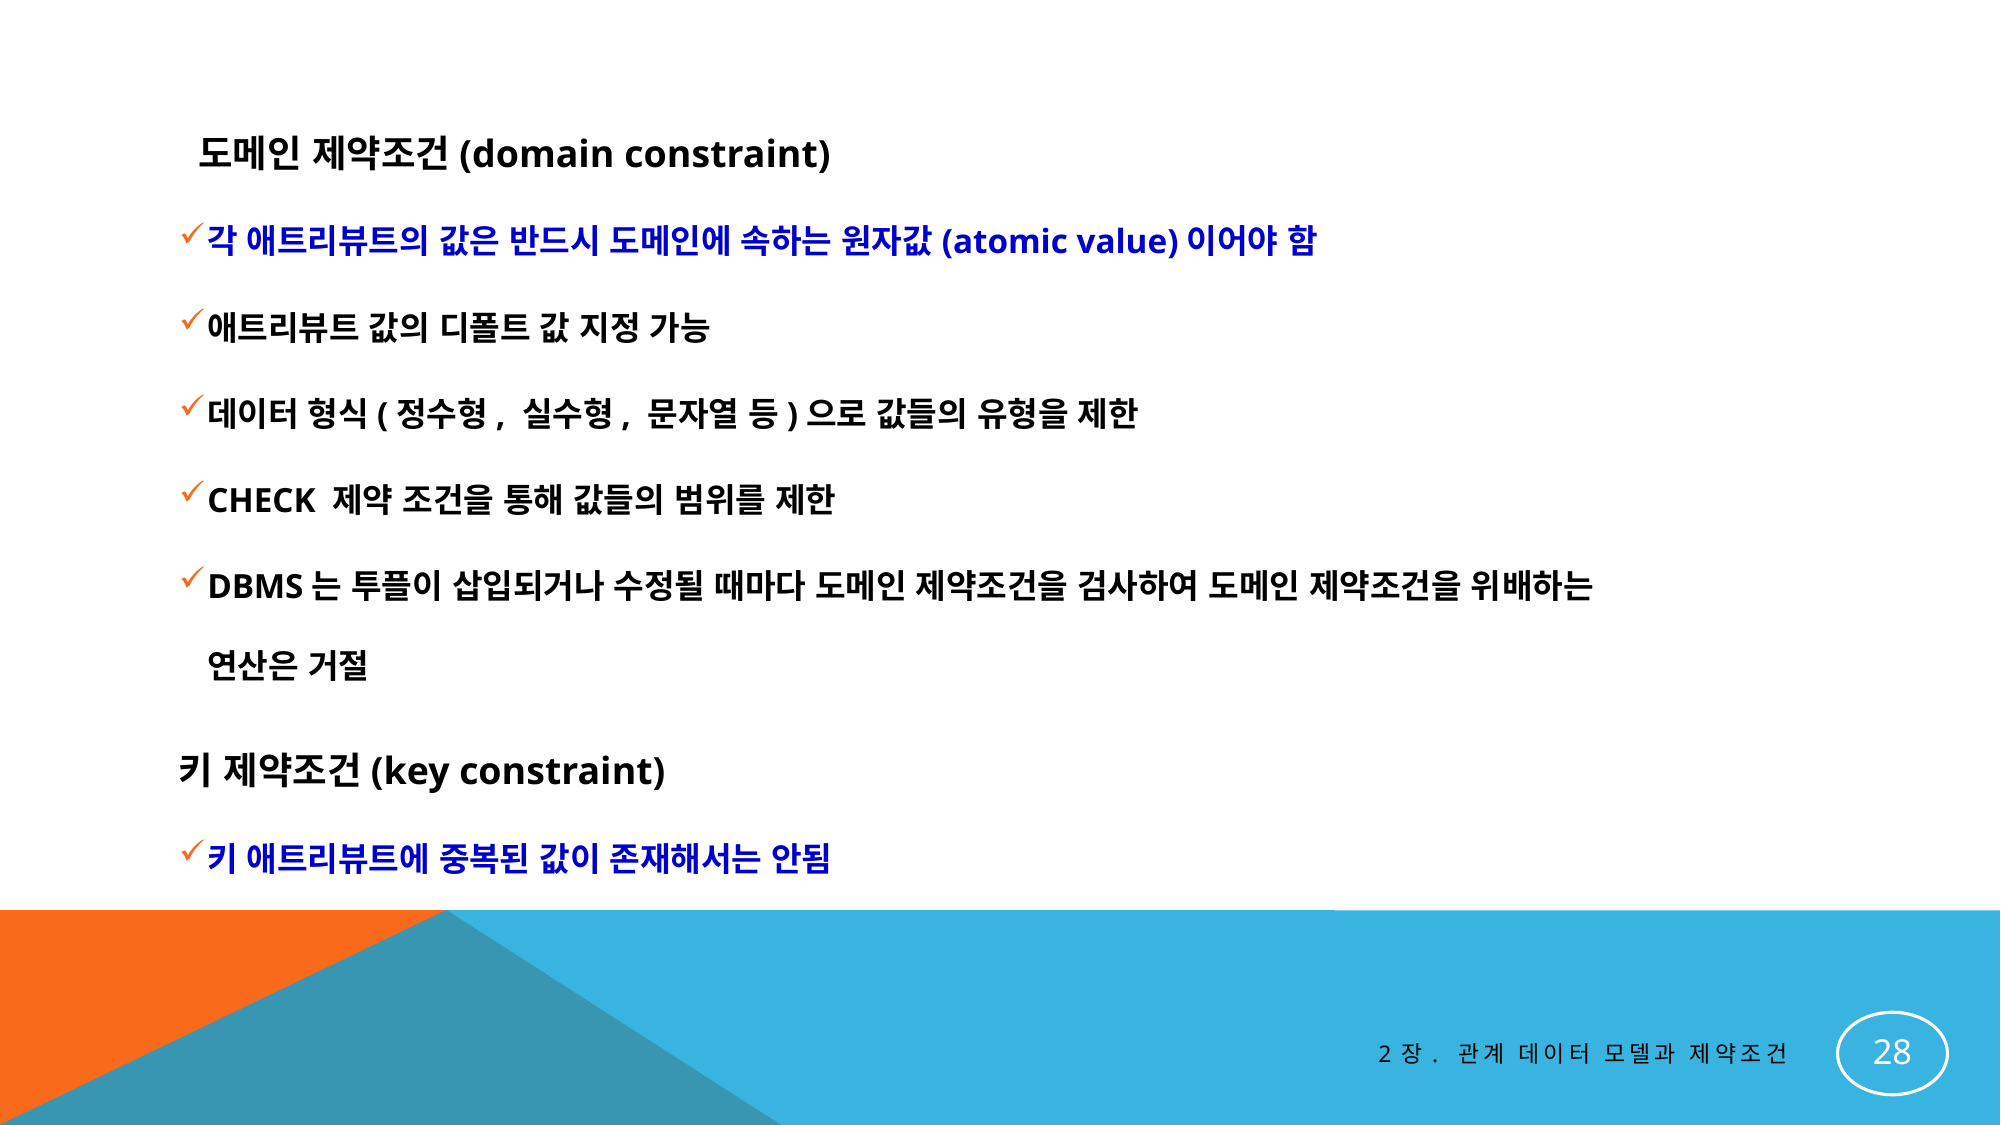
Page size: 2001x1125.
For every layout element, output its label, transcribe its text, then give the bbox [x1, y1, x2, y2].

footer 2장. 관계 데이터 모델과 제약조건 [769, 1031, 1803, 1076]
list 도메인 제약조건(domain constraint) 각 애트리뷰트의 값은 반드시 도메인에 속하는 원자값(atomic value)이어야 함 애트리뷰트 값의 디폴트 값 지정 가능 데이터 형식(정수형, 실수형, 문자열 등)으로 값들의 유형을 제한 CHECK 제약 조건을 통해 값들의 범위를 제한 DBMS는 투플이 삽입되거나 수정될 때마다 도메인 제약조건을 검사하여 도메인 제약조건을 위배하는 연산은 거절 키 제약조건(key constraint) 키 애트리뷰트에 중복된 값이 존재해서는 안됨 [163, 77, 1700, 1024]
slide_number 28 [1835, 1010, 1950, 1097]
